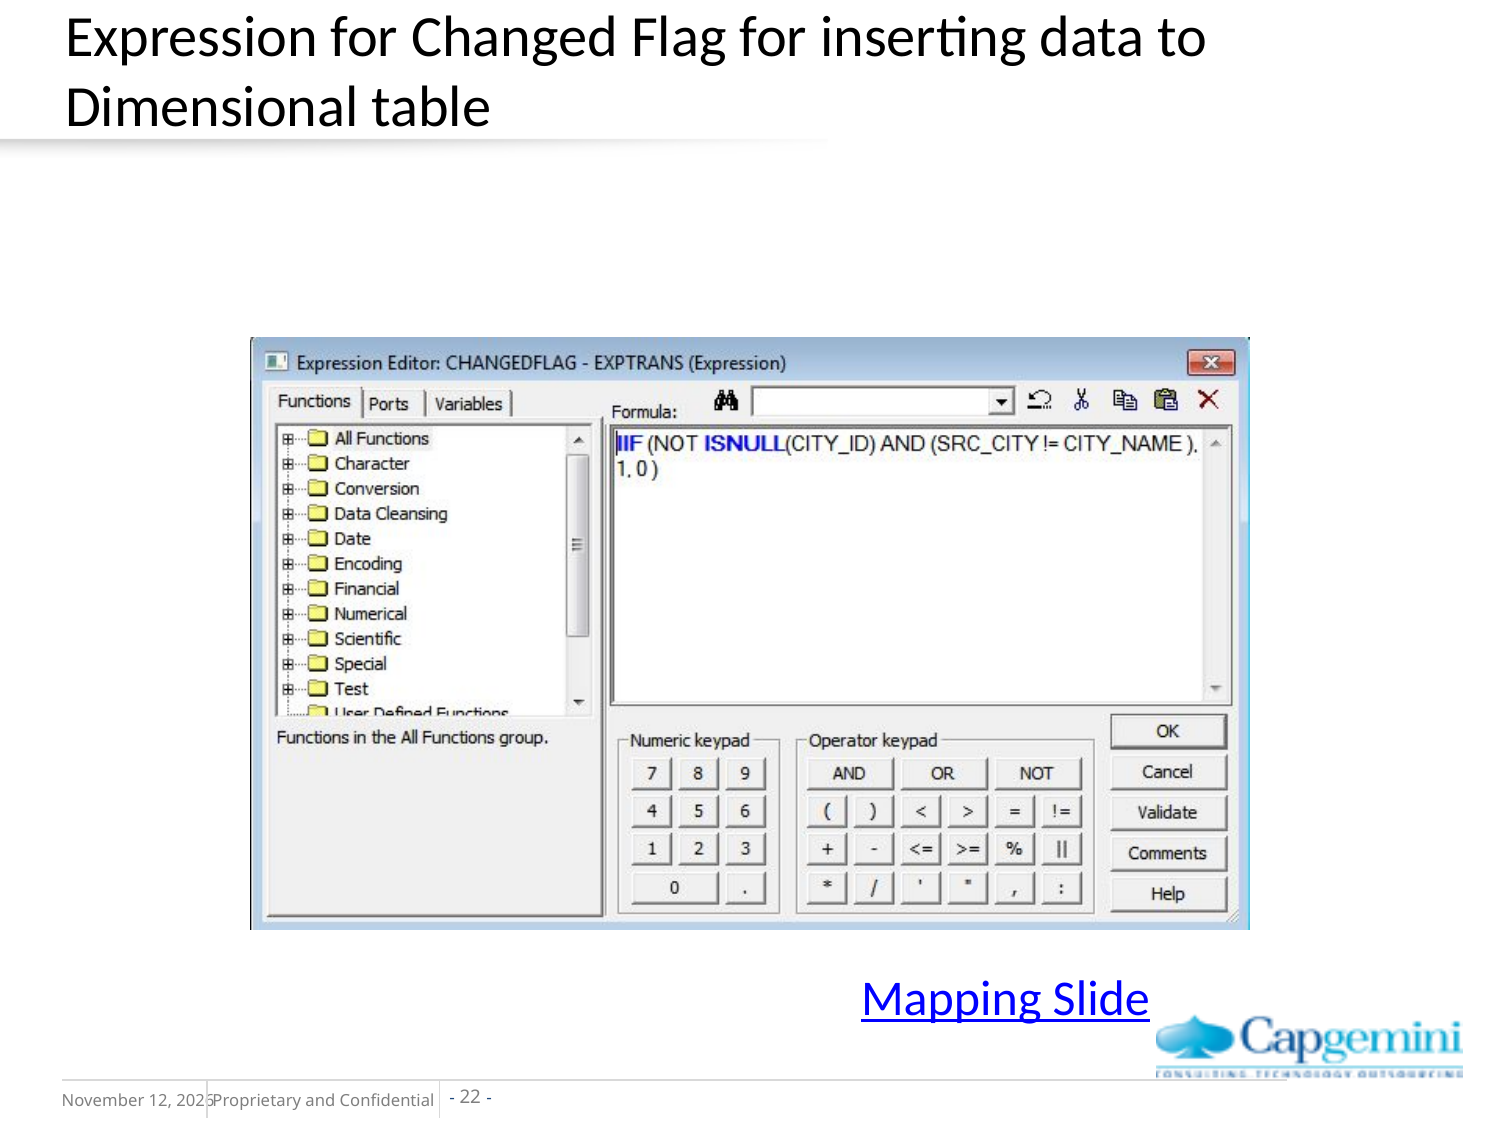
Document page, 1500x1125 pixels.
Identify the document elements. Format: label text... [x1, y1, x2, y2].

footer [512, 1042, 988, 1103]
title Expression for Changed Flag for inserting data to Dimensional table [50, 3, 1400, 134]
picture [0, 112, 919, 174]
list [250, 337, 1250, 931]
text_box Mapping Slide [846, 958, 1165, 1033]
picture [1156, 990, 1463, 1101]
